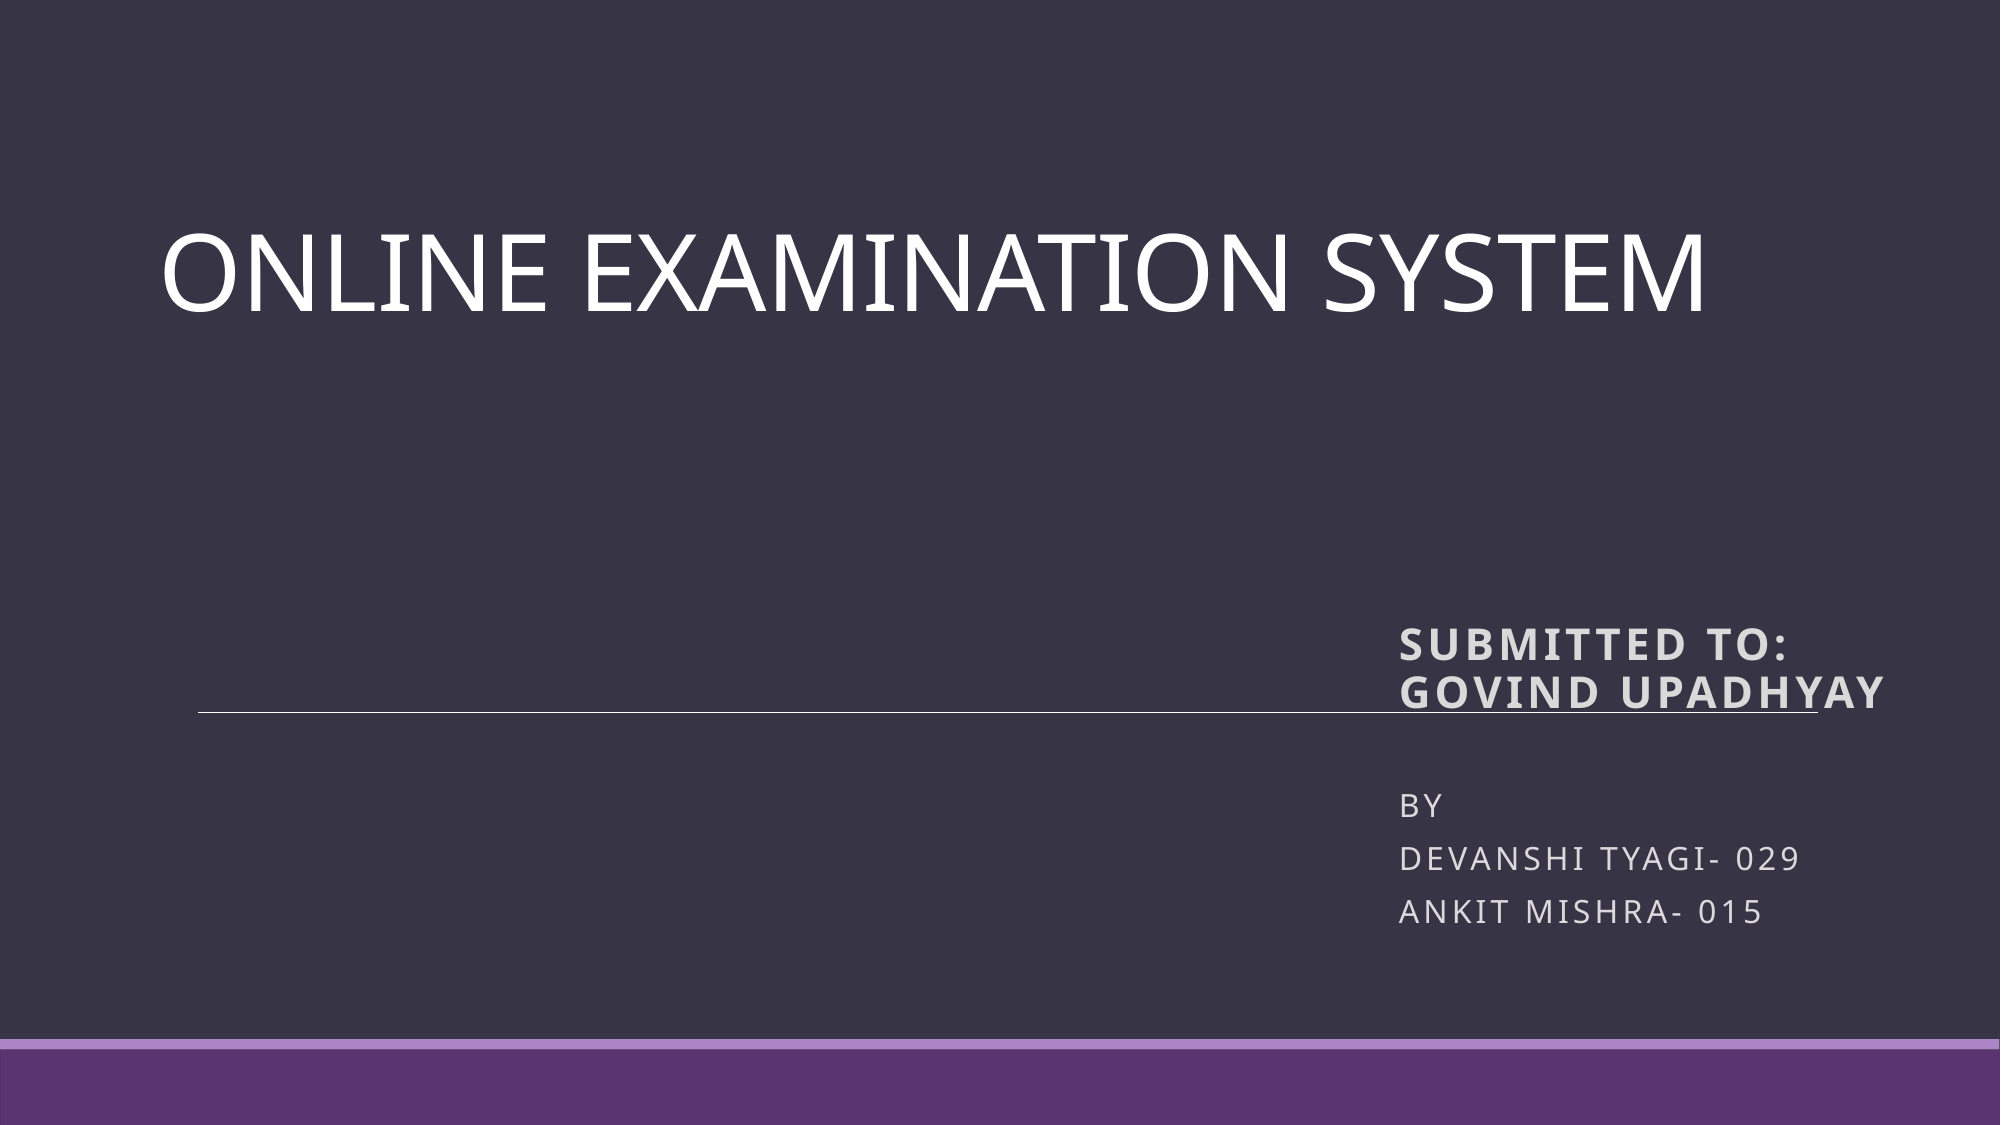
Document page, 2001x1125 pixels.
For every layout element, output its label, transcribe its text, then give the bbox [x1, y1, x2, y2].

subtitle Submitted to: Govind upadhyay by Devanshi Tyagi- 029 Ankit Mishra- 015 [1384, 615, 1907, 977]
title ONLINE EXAMINATION SYSTEM [143, 151, 1907, 341]
